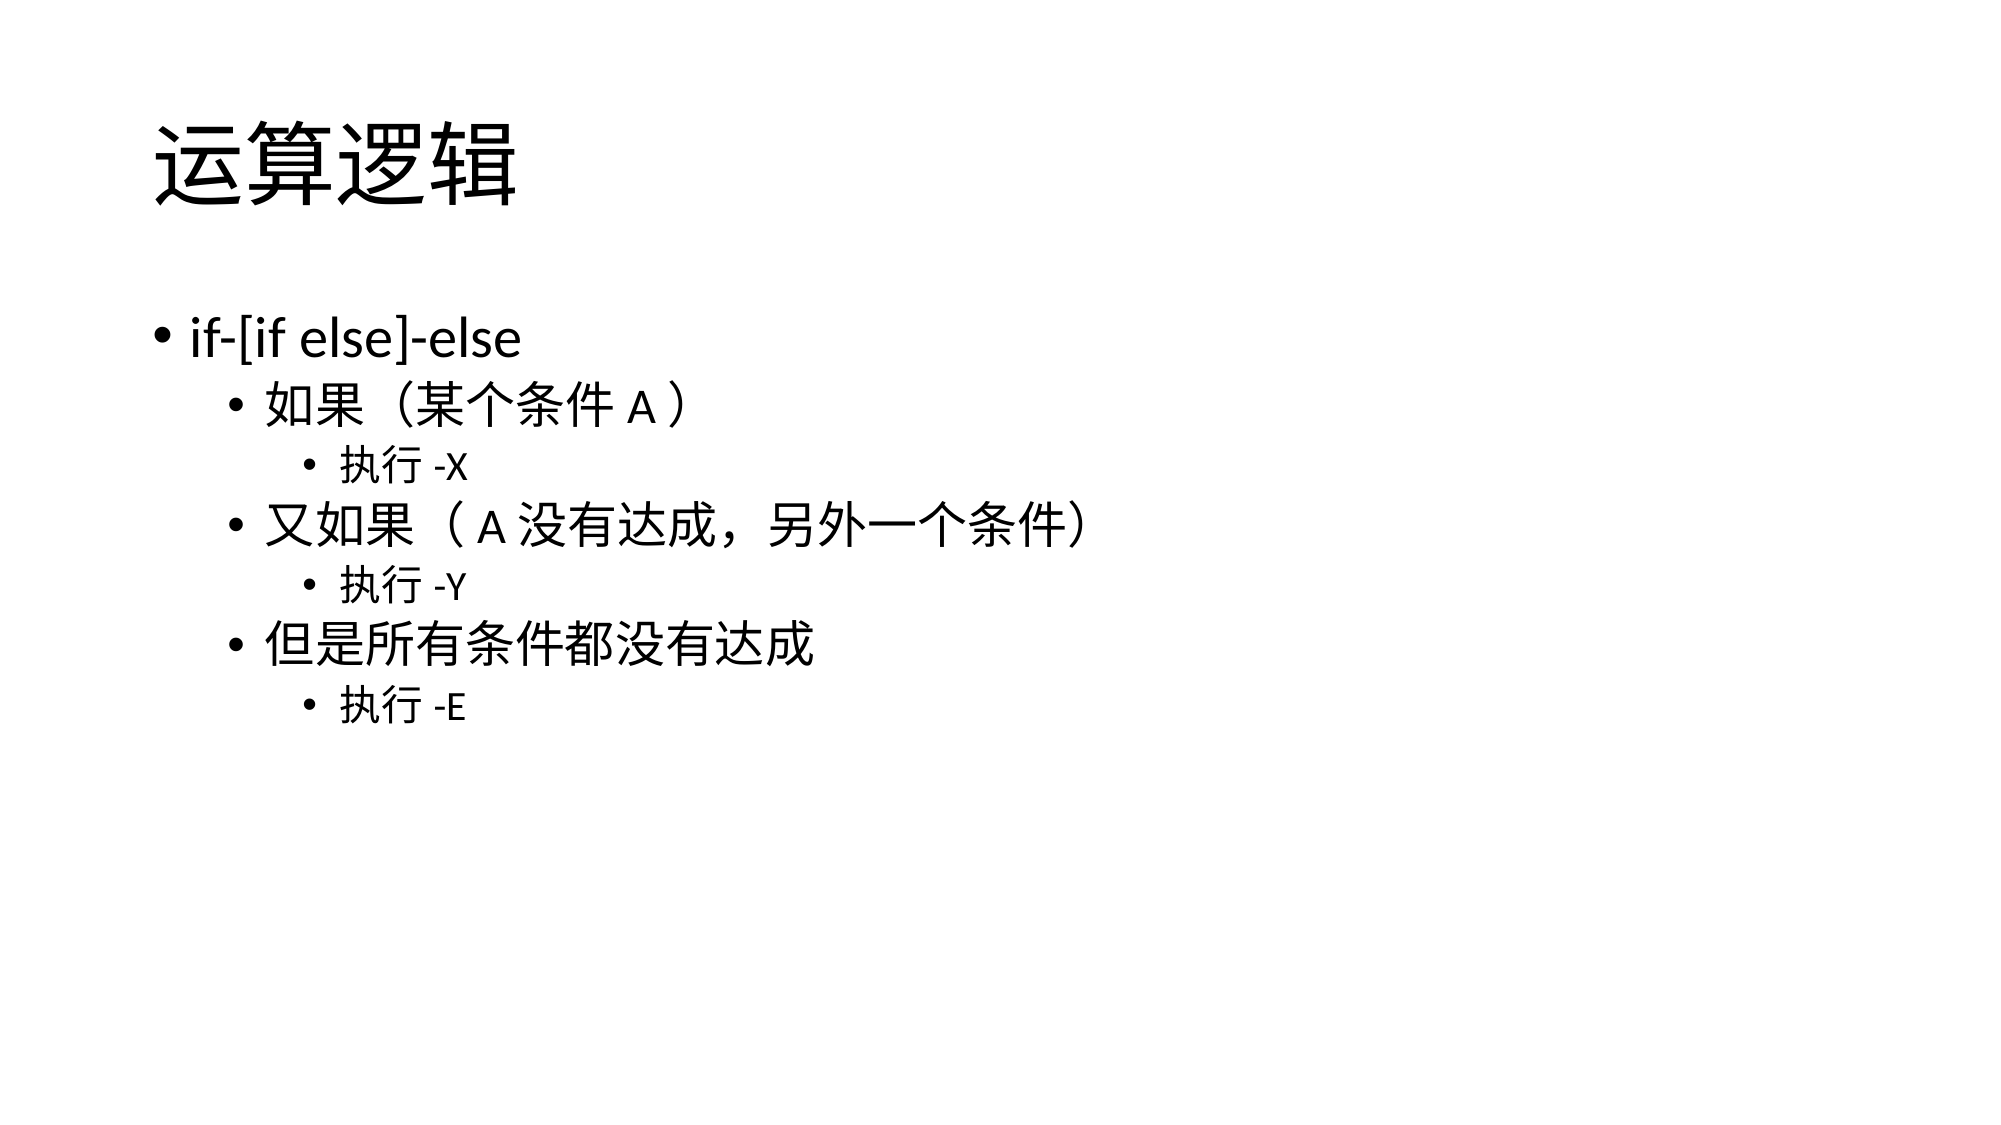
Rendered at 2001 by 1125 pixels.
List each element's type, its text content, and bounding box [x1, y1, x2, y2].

title 运算逻辑 [137, 59, 1863, 278]
list if-[if else]-else 如果（某个条件A） 执行-X 又如果（A没有达成，另外一个条件） 执行-Y 但是所有条件都没有达成 执行-E [137, 299, 1863, 1014]
